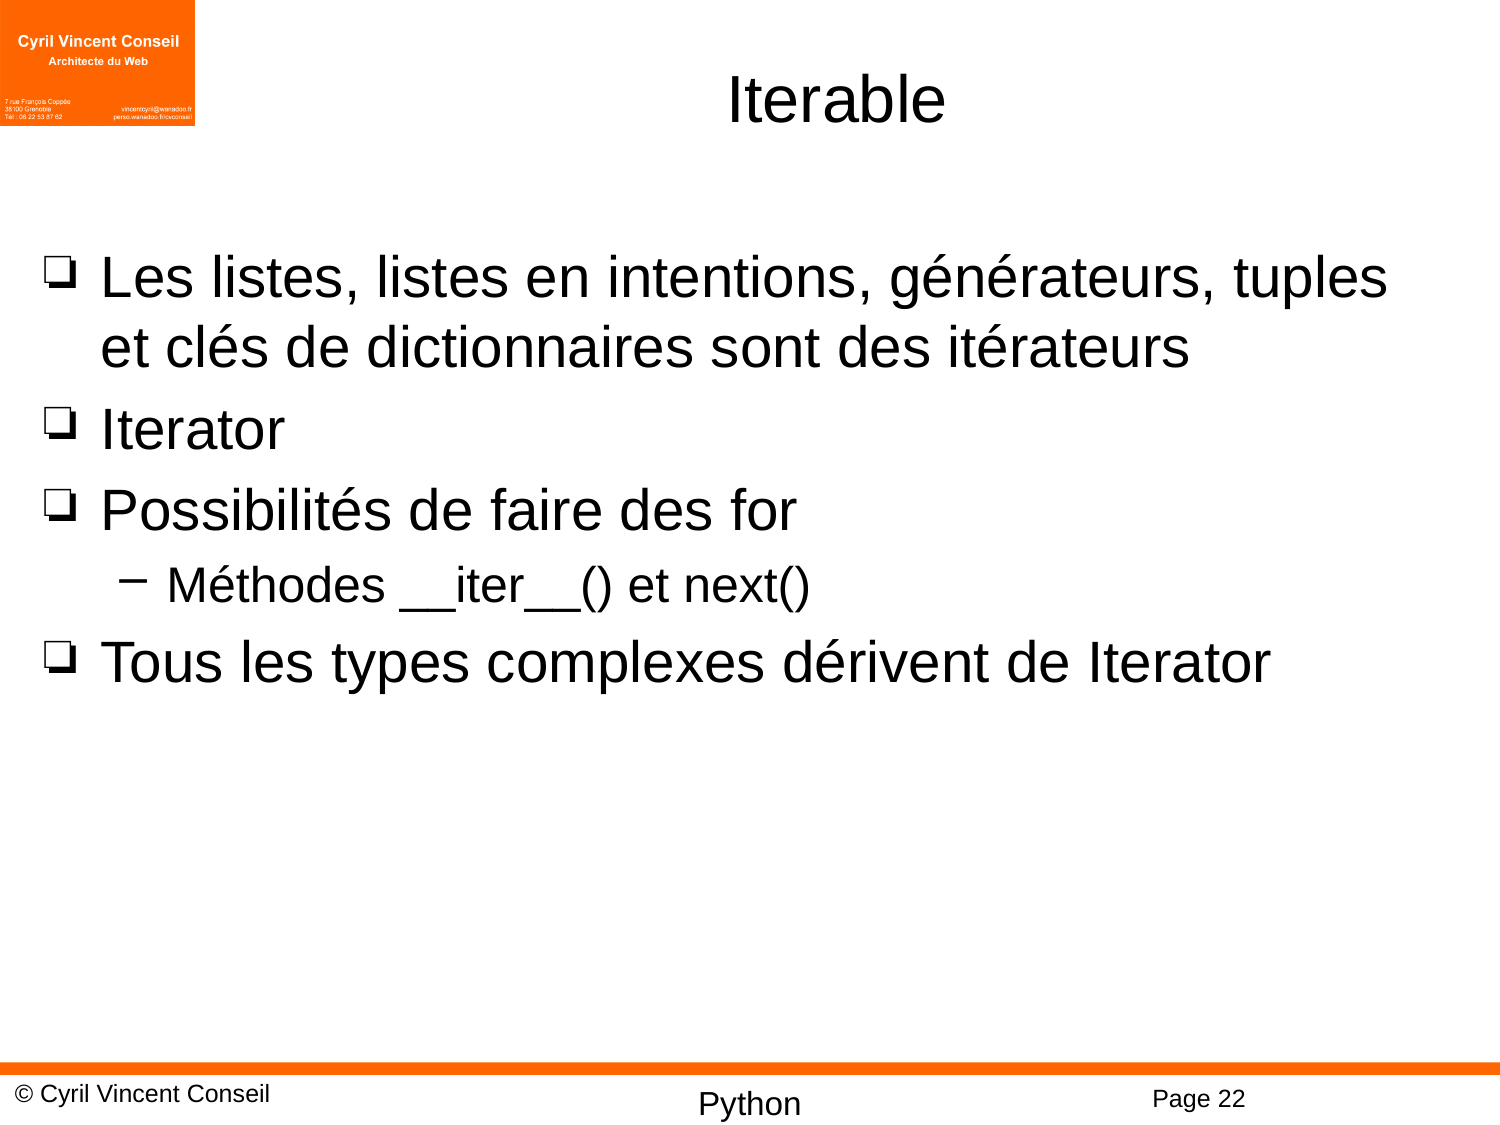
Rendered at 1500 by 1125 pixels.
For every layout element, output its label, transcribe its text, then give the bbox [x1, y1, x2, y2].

title Iterable [194, 2, 1480, 190]
picture [0, 0, 195, 126]
list Les listes, listes en intentions, générateurs, tuples et clés de dictionnaires sont des itérateurs Iterator Possibilités de faire des for Méthodes __iter__() et next() Tous les types complexes dérivent de Iterator [29, 231, 1468, 1059]
